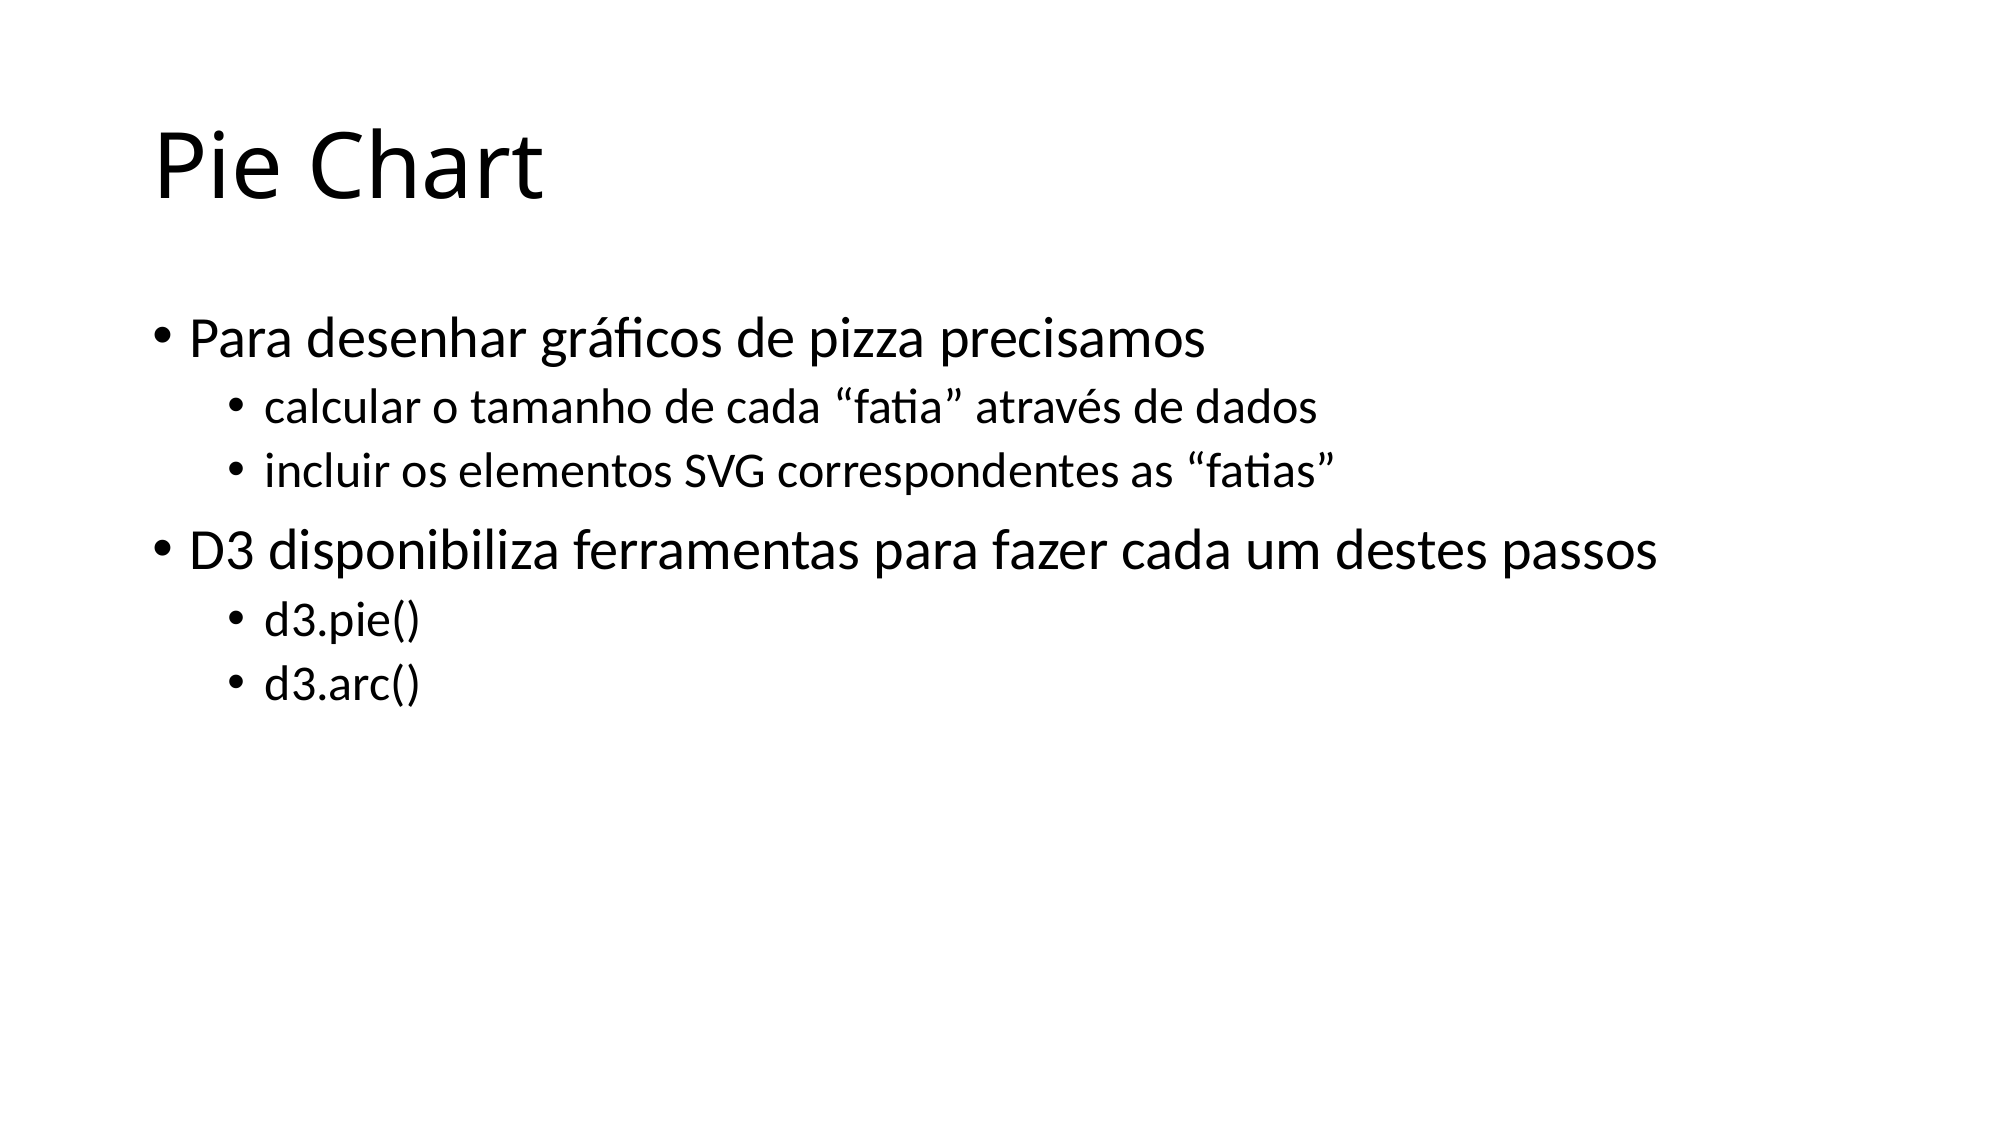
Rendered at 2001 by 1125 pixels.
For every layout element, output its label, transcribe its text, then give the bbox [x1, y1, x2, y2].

list Para desenhar gráficos de pizza precisamos calcular o tamanho de cada “fatia” através de dados incluir os elementos SVG correspondentes as “fatias” D3 disponibiliza ferramentas para fazer cada um destes passos d3.pie() d3.arc() [137, 299, 1863, 1014]
title Pie Chart [137, 59, 1863, 278]
